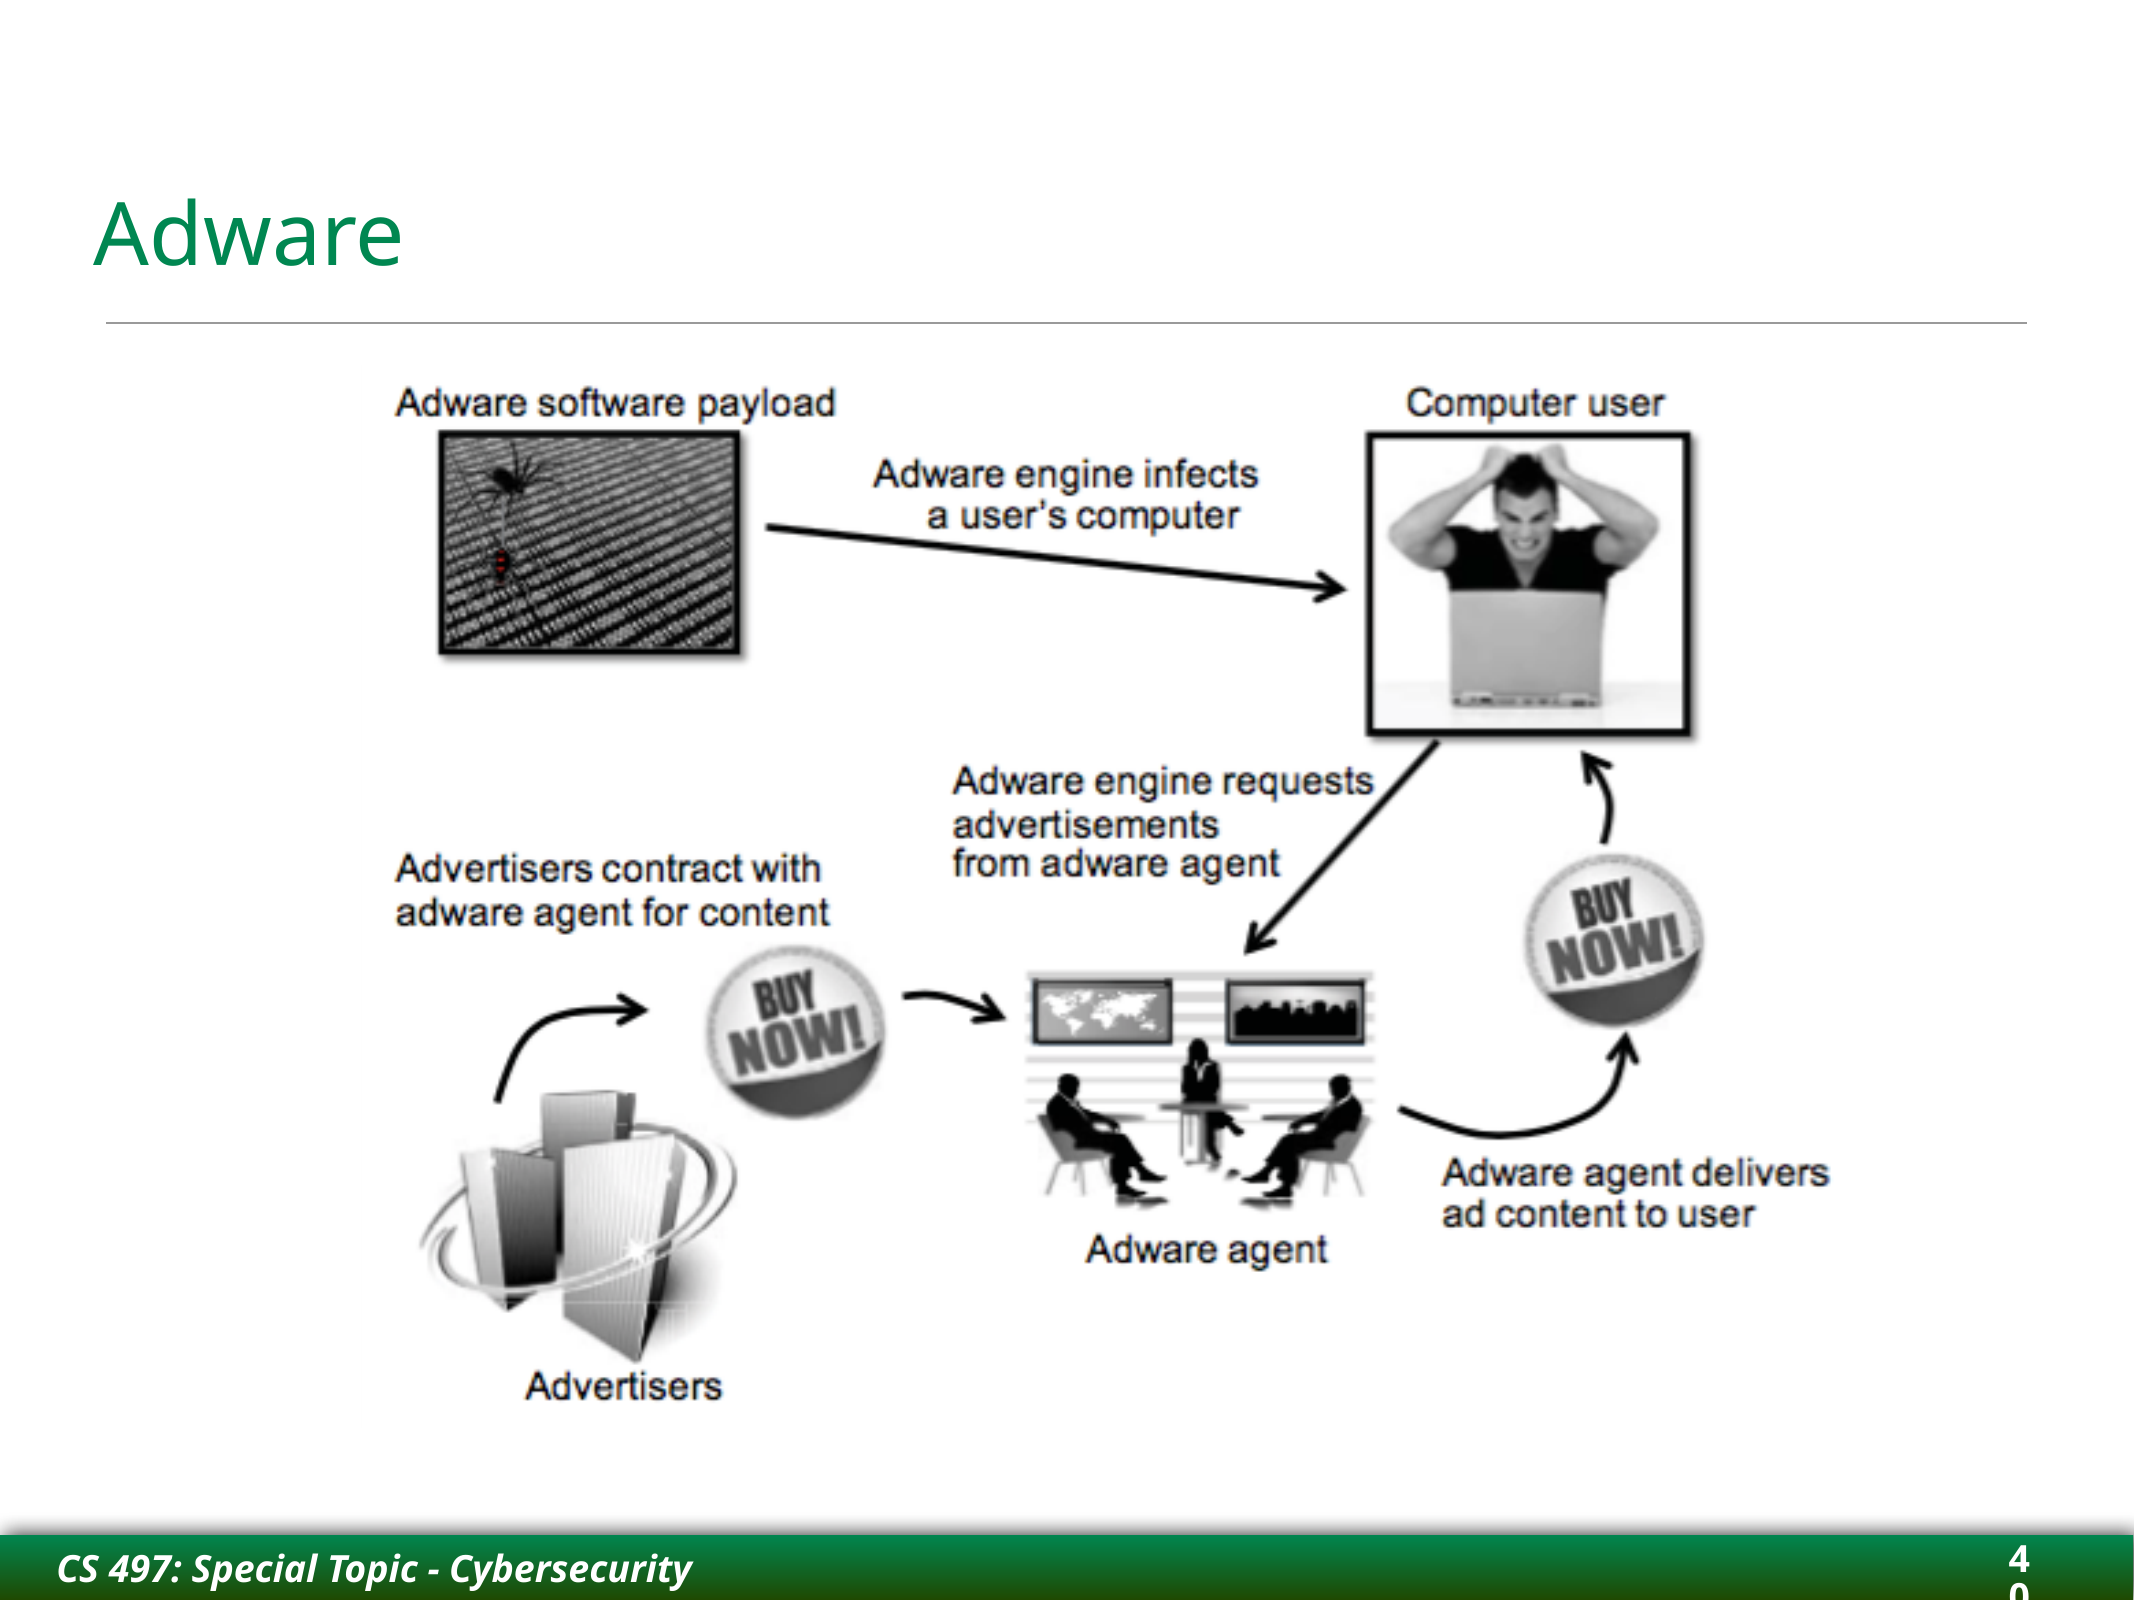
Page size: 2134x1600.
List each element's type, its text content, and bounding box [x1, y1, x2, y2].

slide_number 40 [2008, 1534, 2049, 1582]
title Adware [93, 53, 2041, 284]
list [360, 364, 1839, 1428]
